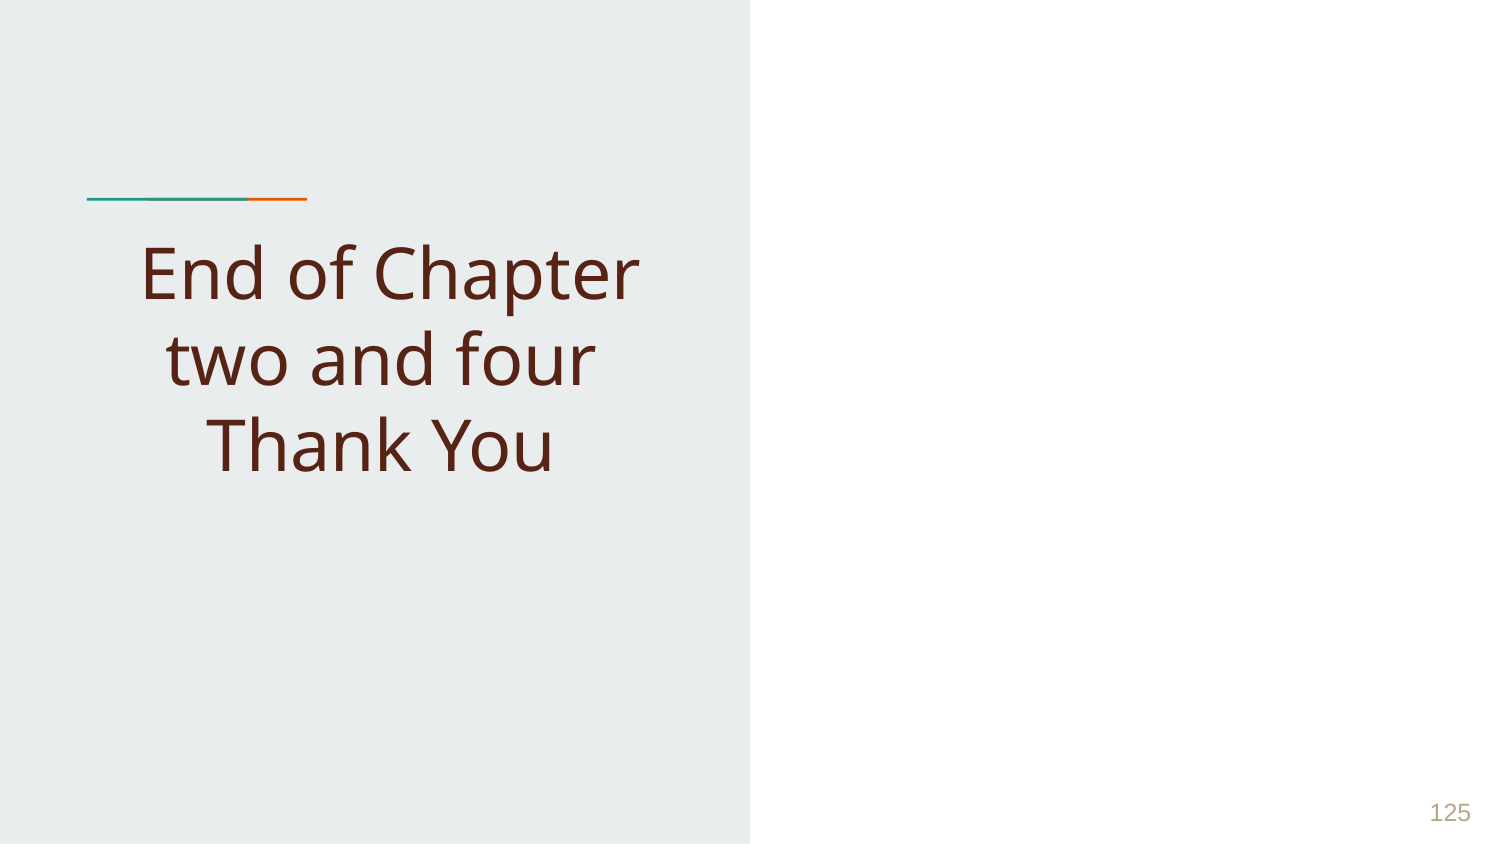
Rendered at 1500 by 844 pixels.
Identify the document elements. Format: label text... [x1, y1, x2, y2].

title End of Chapter two and four Thank You [119, 216, 662, 494]
text_box ‹#› [1412, 775, 1488, 835]
